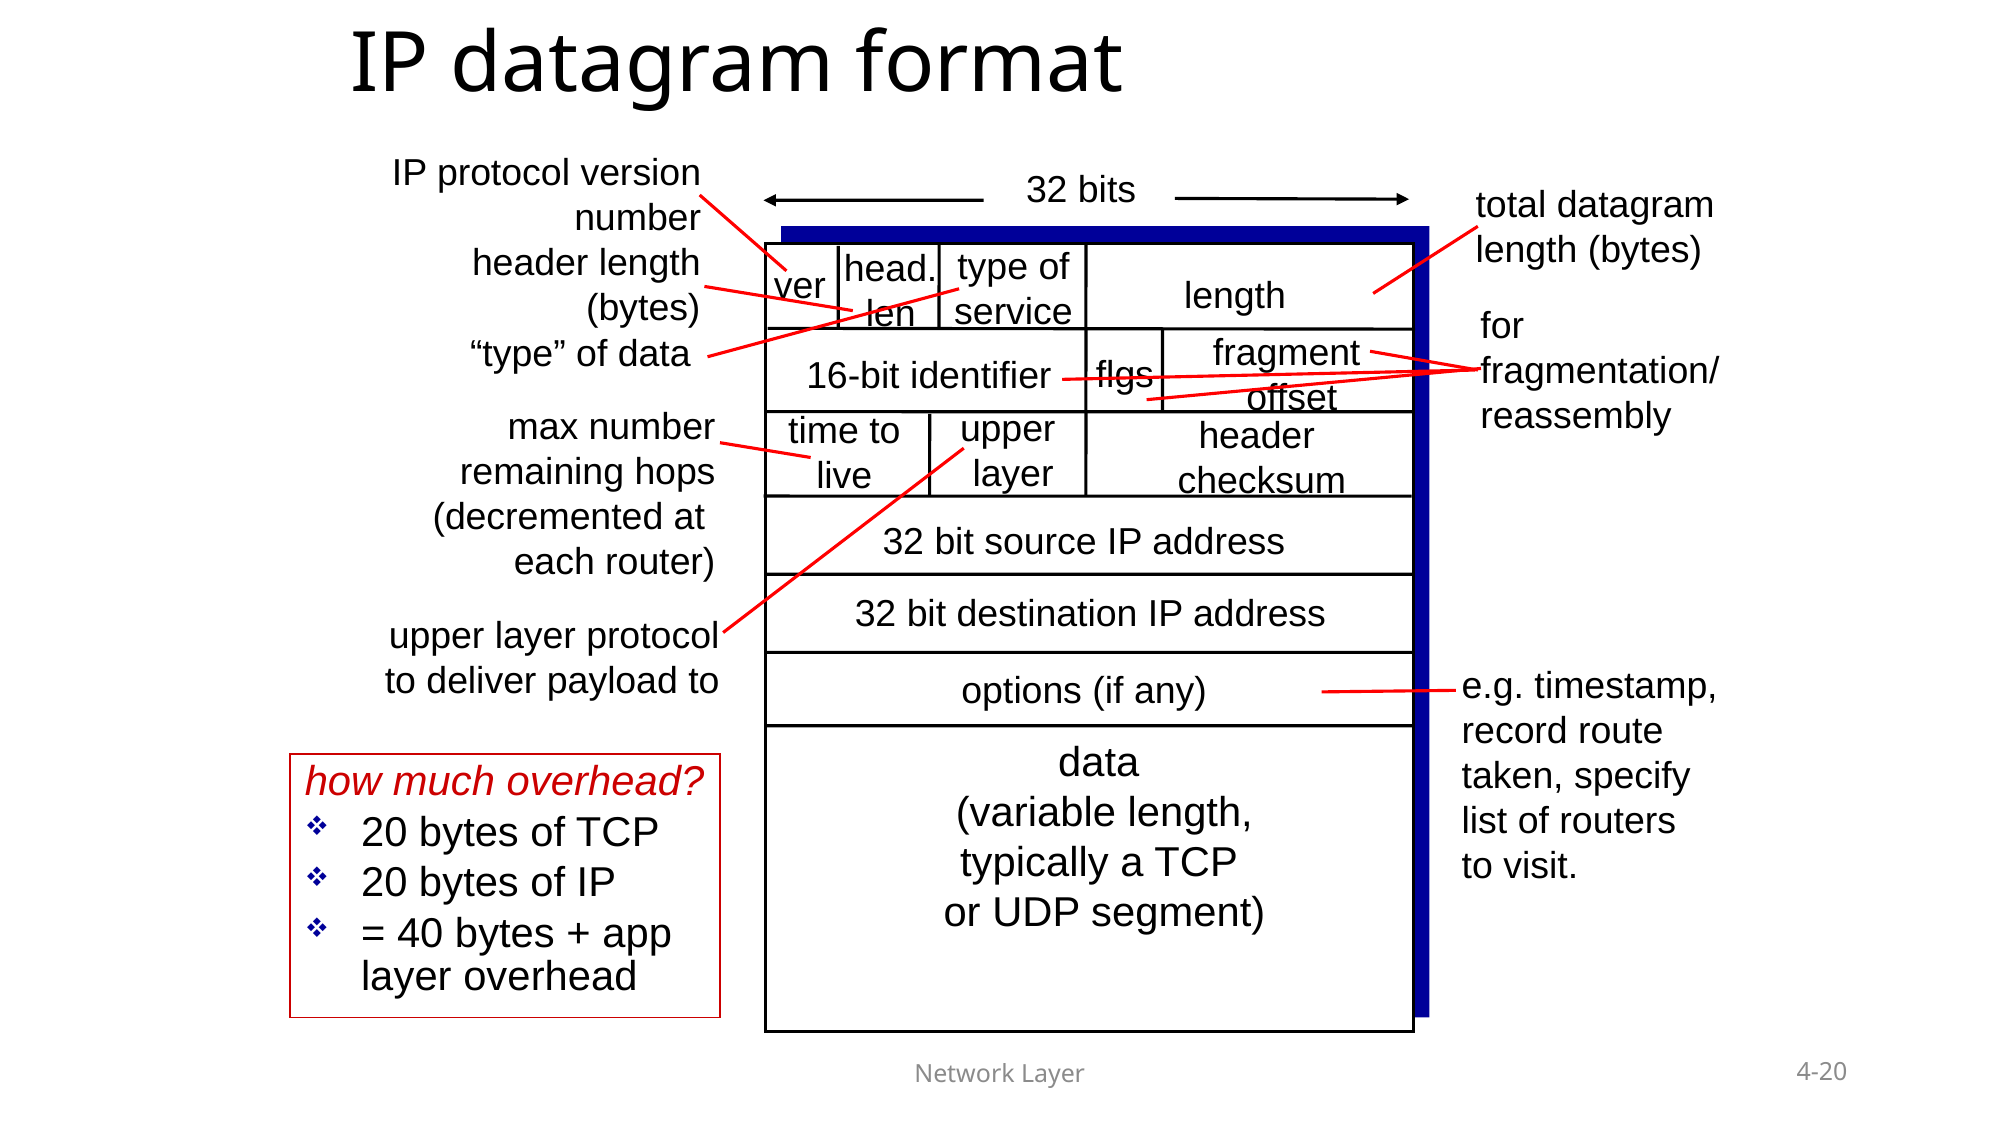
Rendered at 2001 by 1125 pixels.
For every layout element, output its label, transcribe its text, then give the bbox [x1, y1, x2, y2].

slide_number 4-20 [1412, 1042, 1863, 1103]
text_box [456, 230, 853, 288]
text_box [752, 158, 1430, 1032]
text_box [1062, 293, 1736, 444]
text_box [1373, 172, 1731, 293]
title IP datagram format [335, 0, 1611, 129]
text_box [417, 394, 811, 591]
text_box how much overhead? 20 bytes of TCP 20 bytes of IP = 40 bytes + app layer overhead [290, 753, 720, 1018]
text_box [447, 288, 960, 383]
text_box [1321, 654, 1734, 895]
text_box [375, 140, 787, 271]
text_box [369, 448, 964, 710]
footer Network Layer [662, 1042, 1338, 1103]
